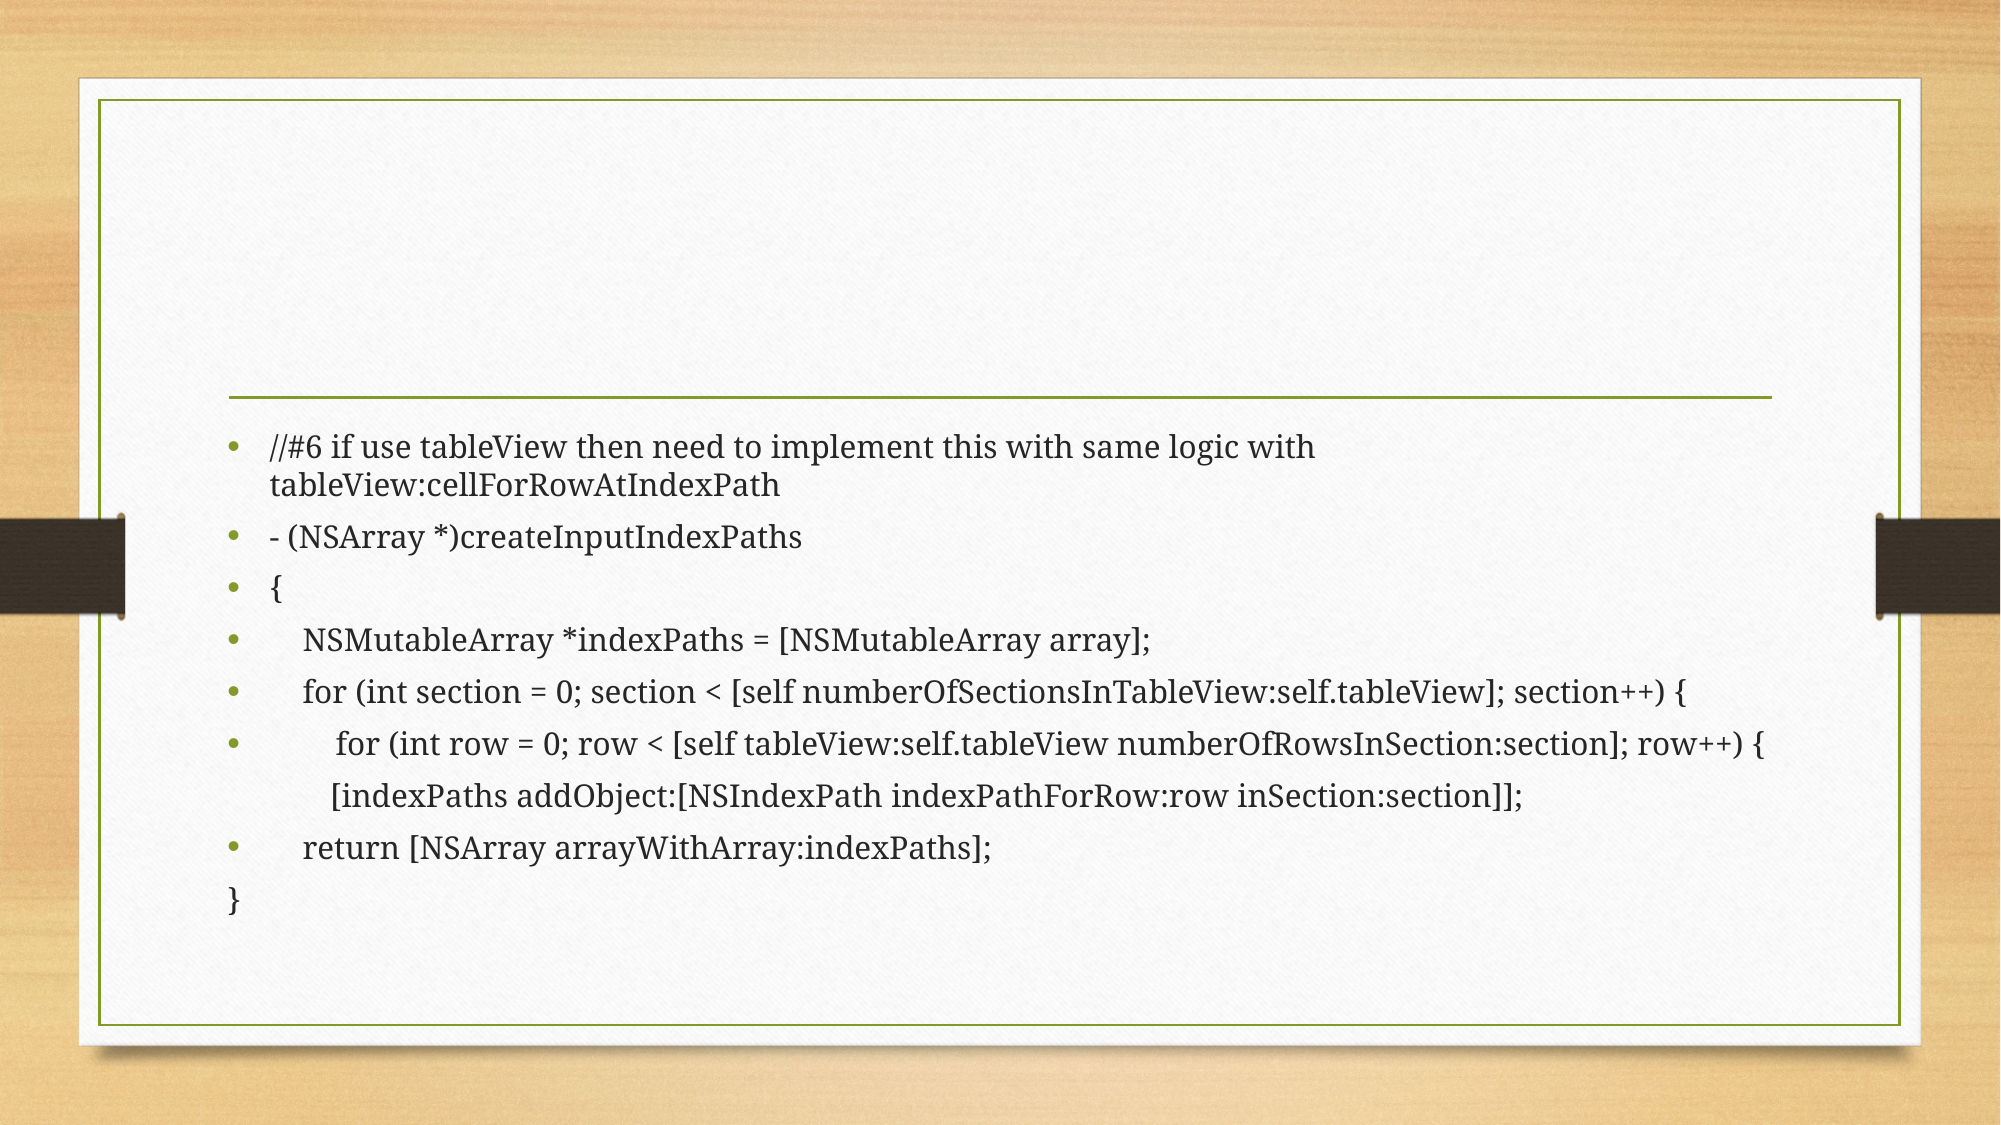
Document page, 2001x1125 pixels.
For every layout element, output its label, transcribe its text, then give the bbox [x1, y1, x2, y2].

list //#6 if use tableView then need to implement this with same logic with tableView:cellForRowAtIndexPath - (NSArray *)createInputIndexPaths { NSMutableArray *indexPaths = [NSMutableArray array]; for (int section = 0; section < [self numberOfSectionsInTableView:self.tableView]; section++) { for (int row = 0; row < [self tableView:self.tableView numberOfRowsInSection:section]; row++) { [indexPaths addObject:[NSIndexPath indexPathForRow:row inSection:section]]; return [NSArray arrayWithArray:indexPaths]; } [212, 419, 1788, 964]
picture [0, 0, 2001, 1125]
